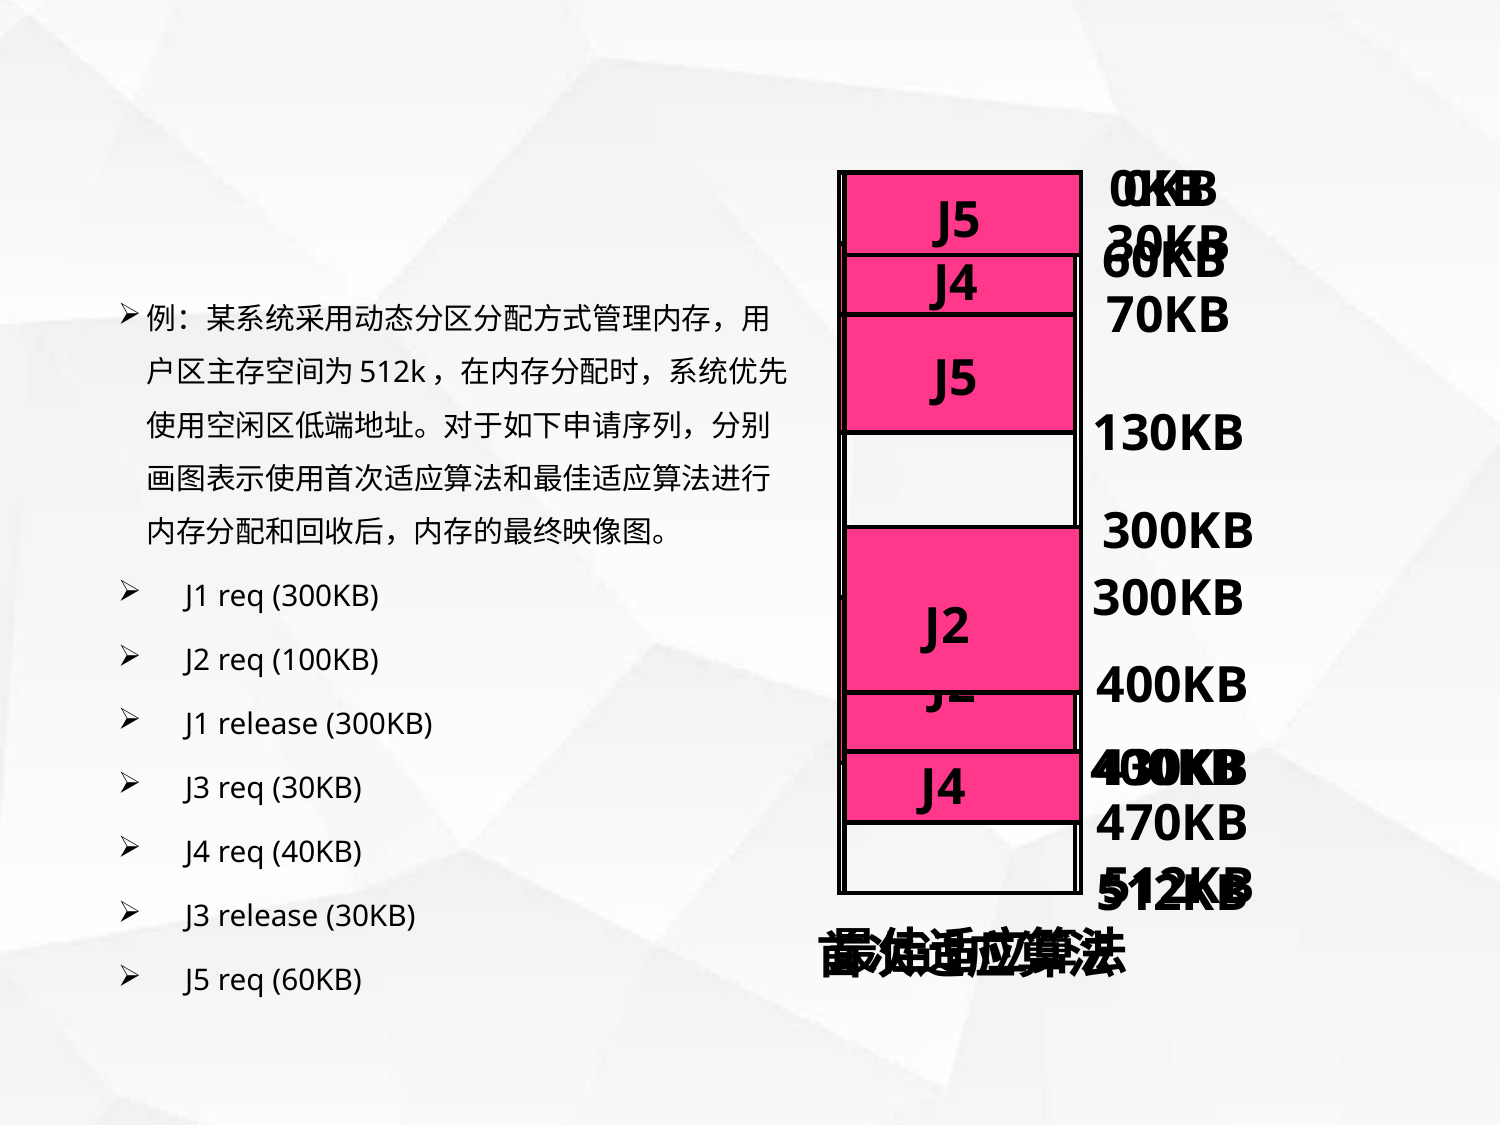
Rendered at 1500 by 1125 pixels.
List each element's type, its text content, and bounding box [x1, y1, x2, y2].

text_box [797, 148, 1270, 992]
list 例：某系统采用动态分区分配方式管理内存，用户区主存空间为512k，在内存分配时，系统优先使用空闲区低端地址。对于如下申请序列，分别画图表示使用首次适应算法和最佳适应算法进行内存分配和回收后，内存的最终映像图。 J1 req (300KB) J2 req (100KB) J1 release (300KB) J3 req (30KB) J4 req (40KB) J3 release (30KB) J5 req (60KB) [103, 274, 809, 1014]
picture [0, 0, 1500, 1125]
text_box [809, 148, 1276, 988]
